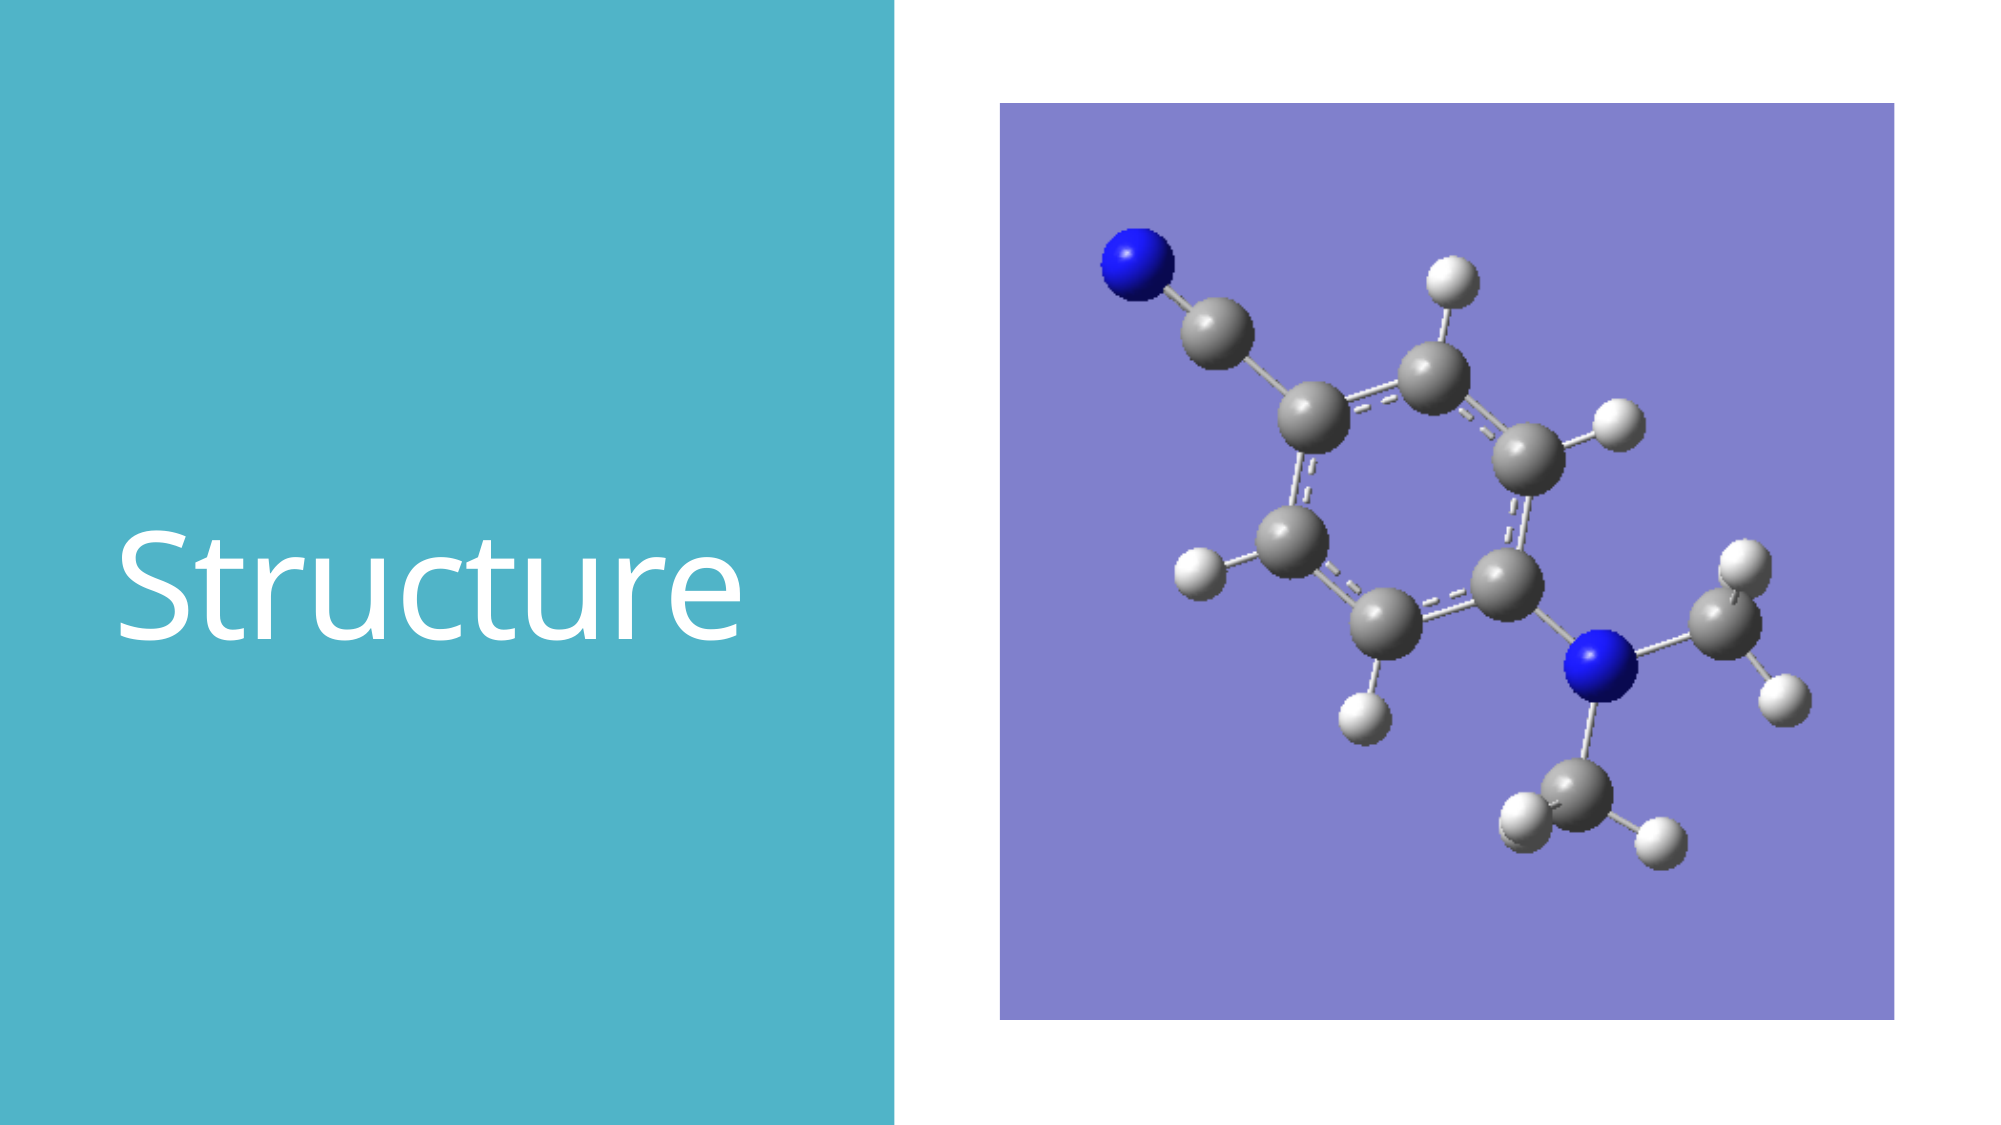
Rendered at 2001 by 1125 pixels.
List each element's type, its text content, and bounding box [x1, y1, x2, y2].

text_box [893, 0, 2000, 1125]
text_box [0, 0, 893, 1125]
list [999, 102, 1895, 1020]
title Structure [98, 126, 789, 677]
